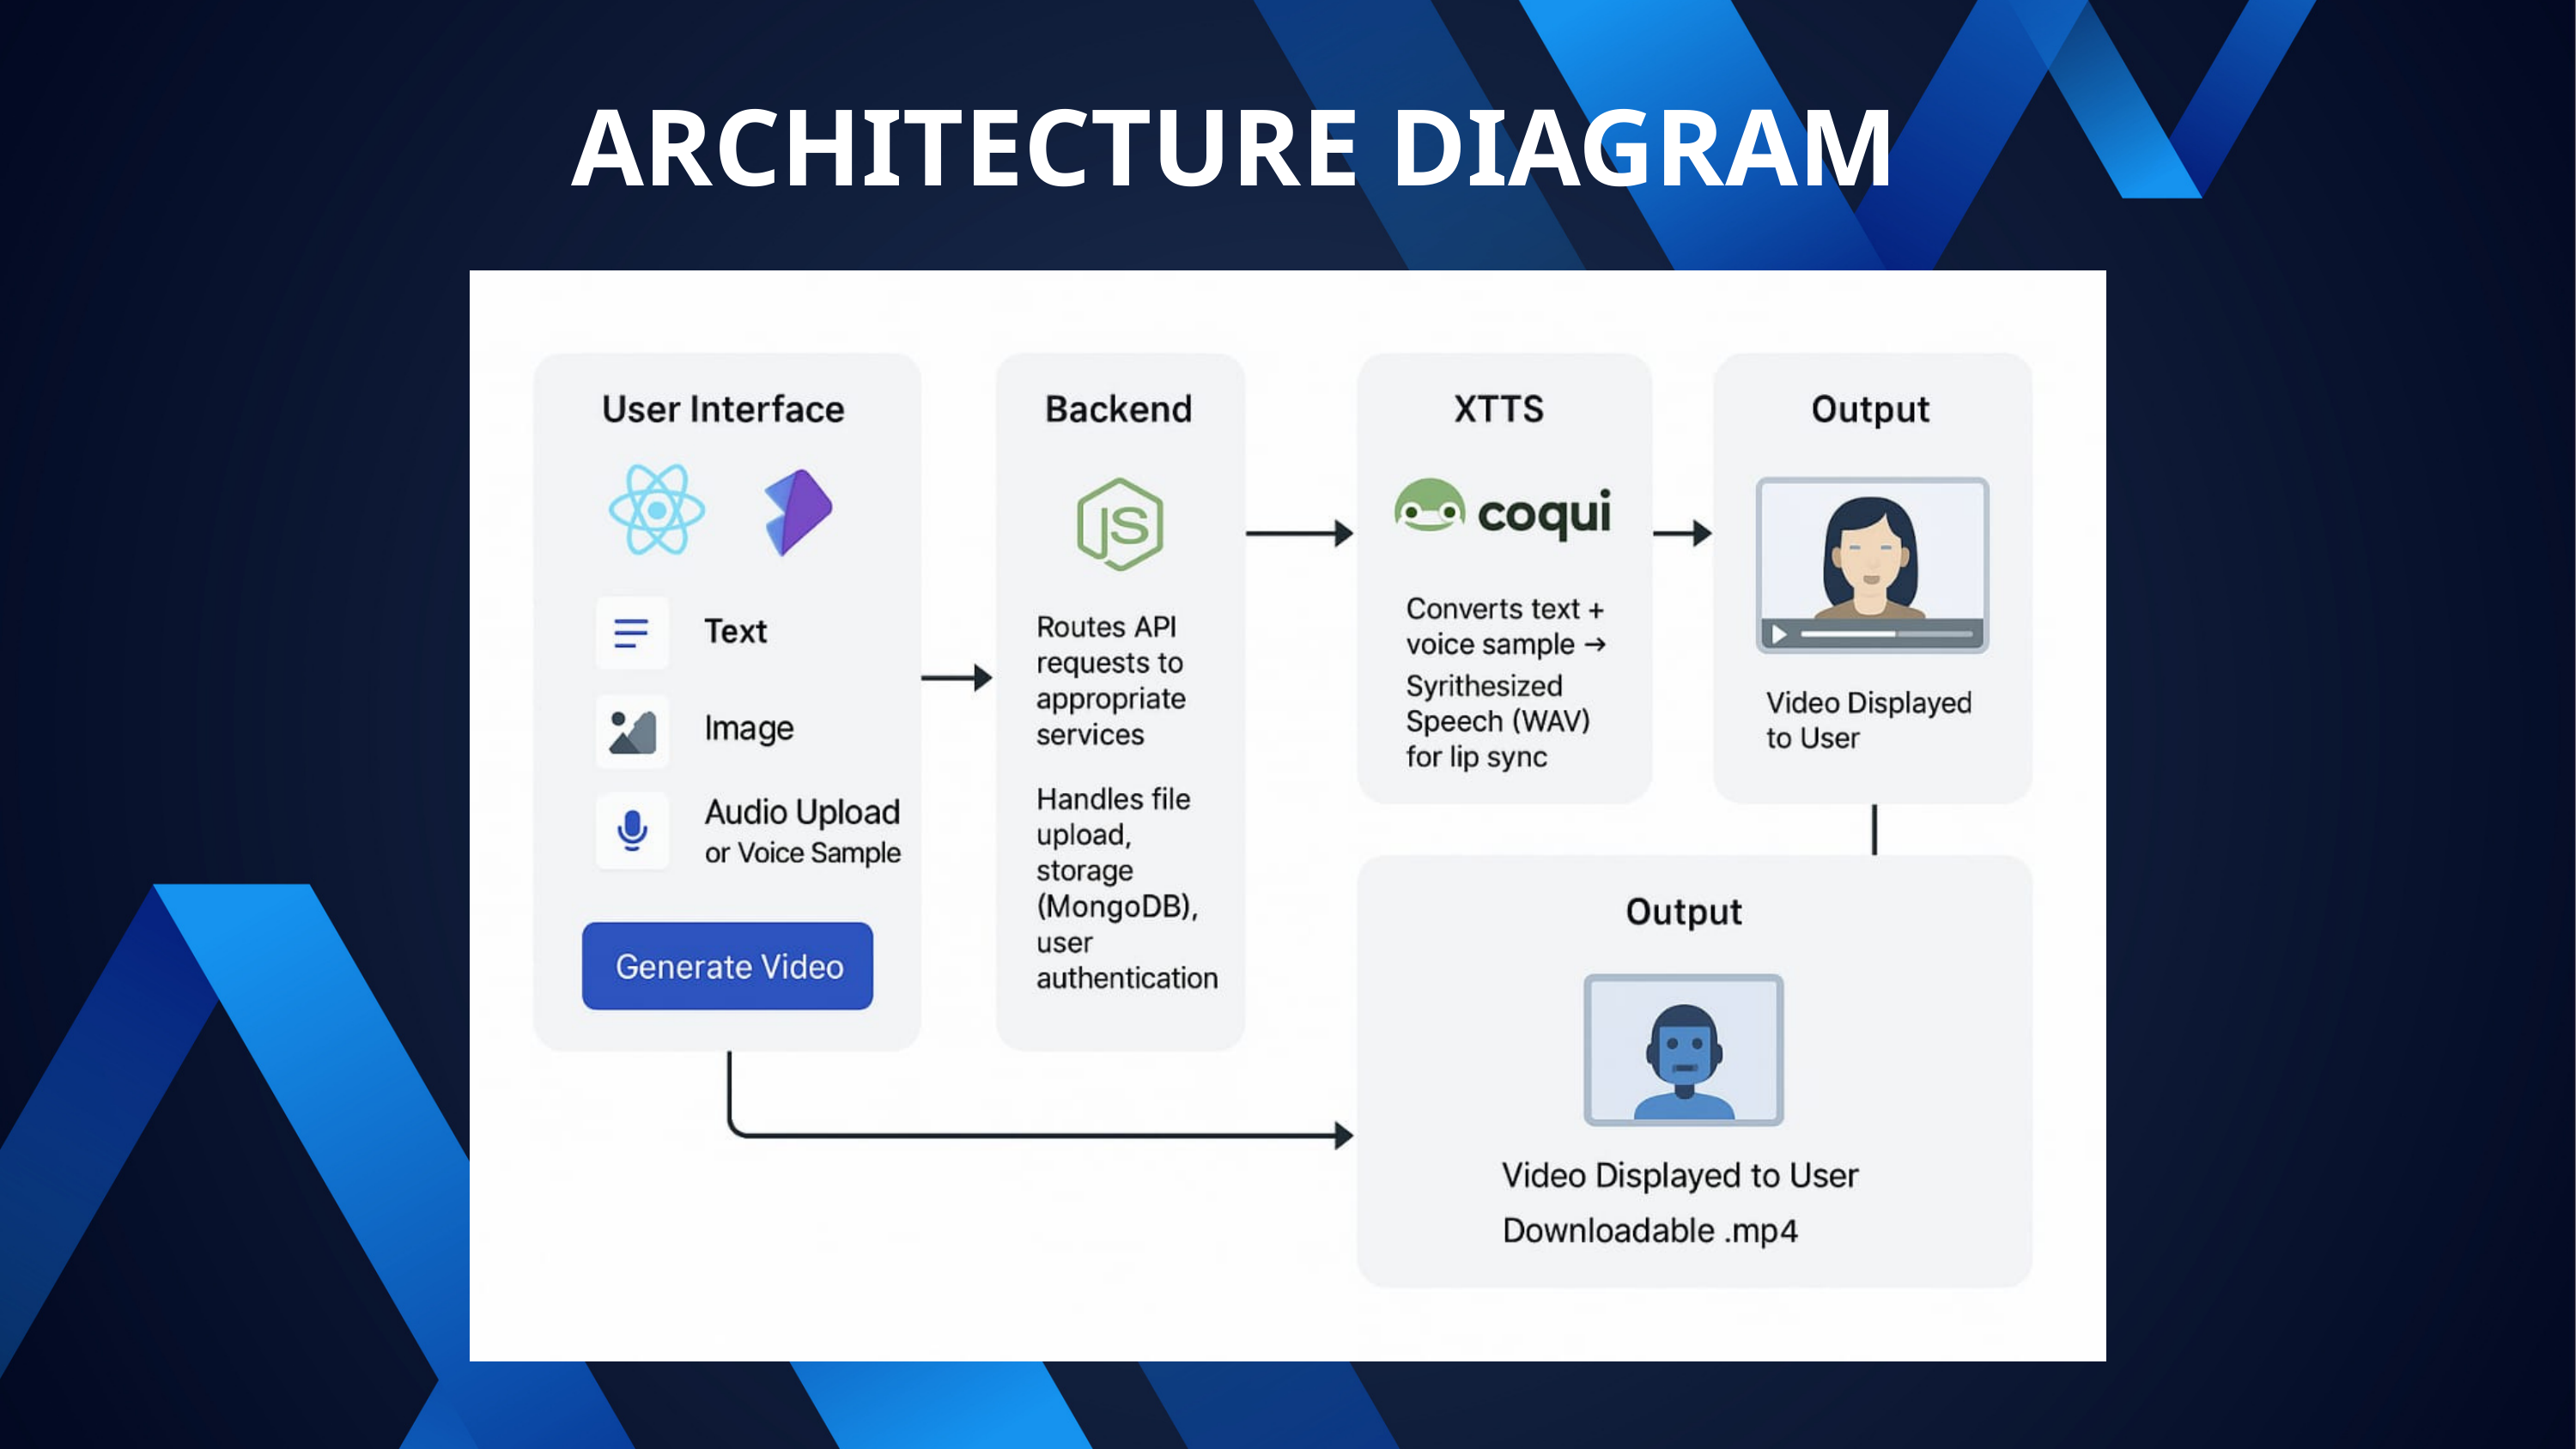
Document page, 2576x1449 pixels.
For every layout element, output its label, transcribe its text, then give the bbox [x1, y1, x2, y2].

text_box ARCHITECTURE DIAGRAM [571, 58, 2432, 208]
text_box [470, 270, 2106, 1361]
text_box [0, 0, 2576, 1449]
